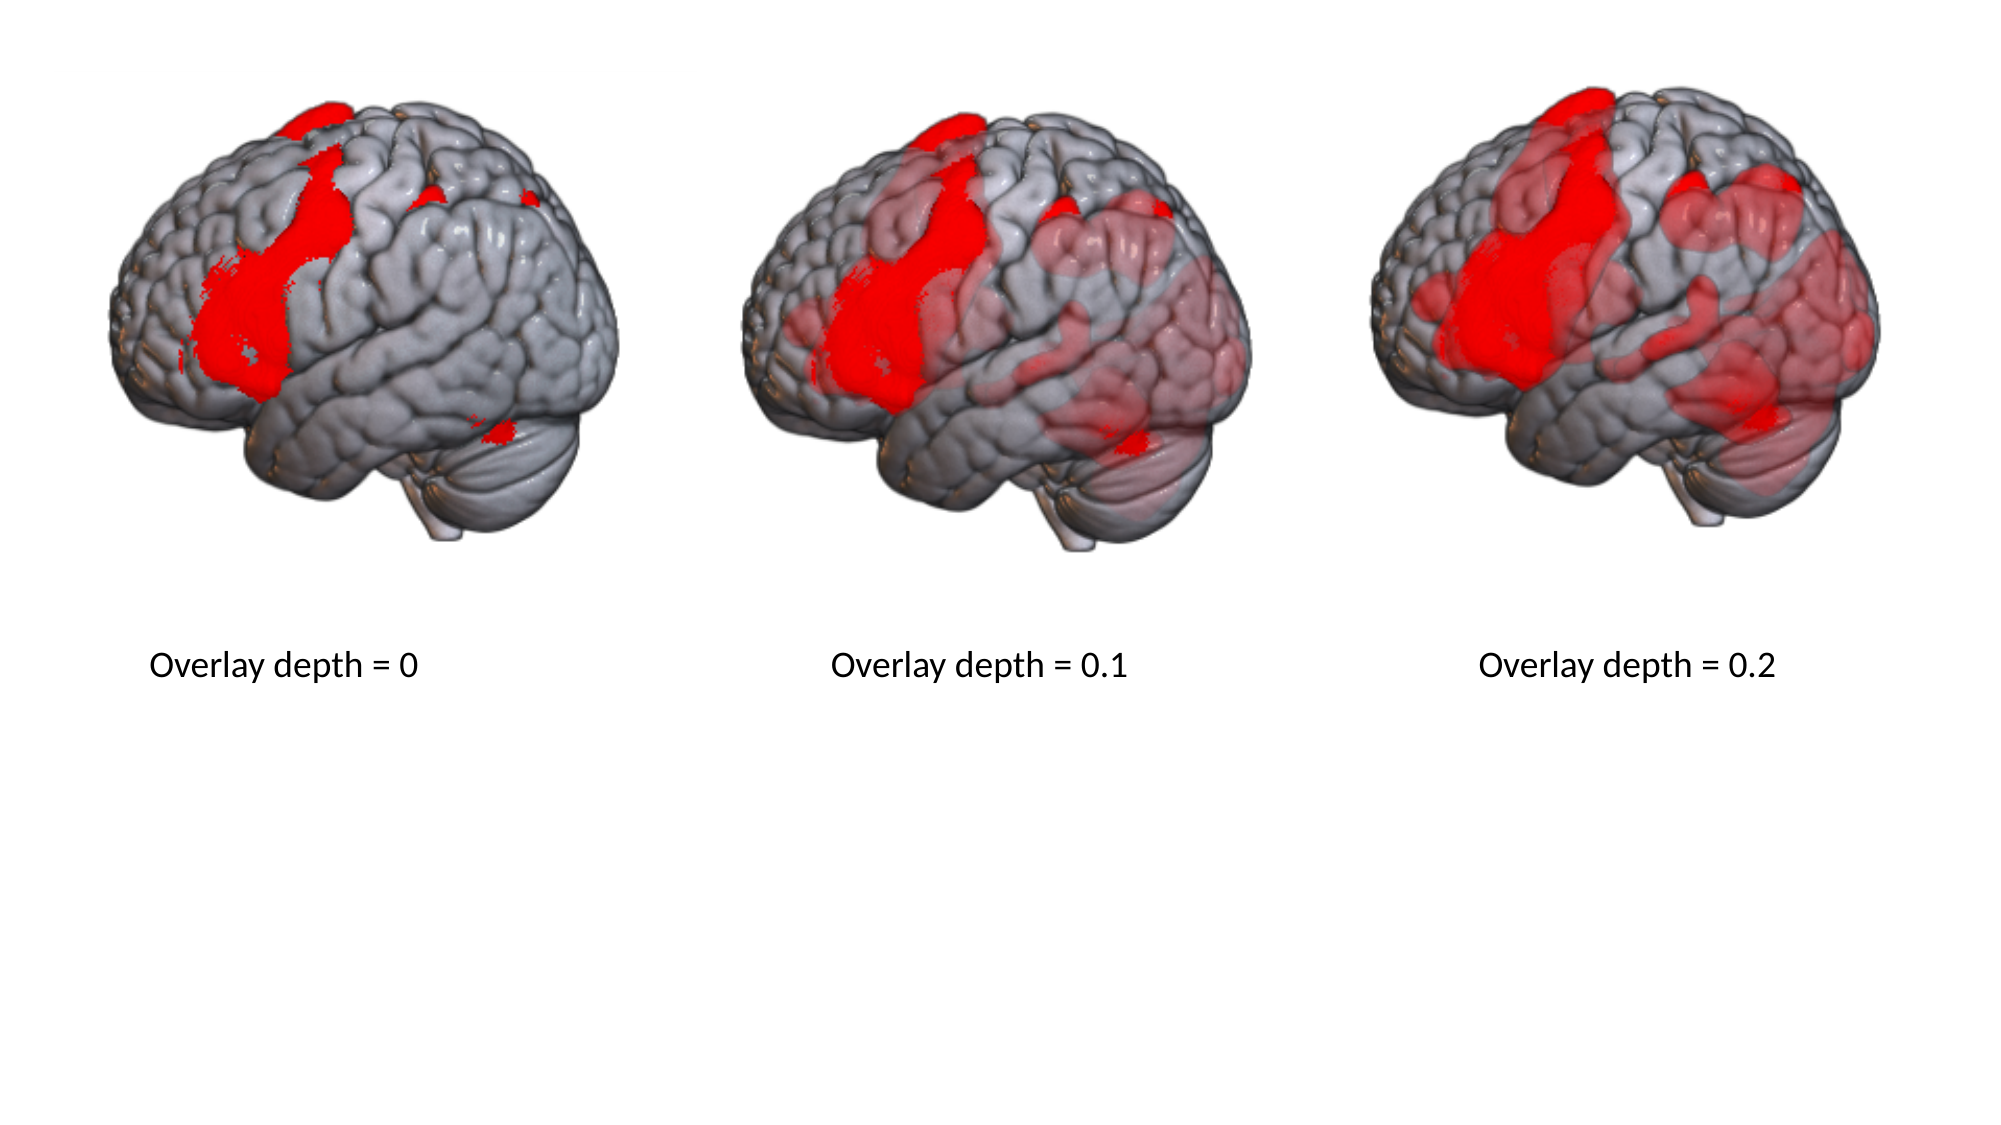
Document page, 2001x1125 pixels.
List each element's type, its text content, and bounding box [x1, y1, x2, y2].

picture [1303, 45, 1923, 563]
picture [716, 79, 1282, 611]
text_box Overlay depth = 0.1 [816, 632, 1144, 693]
picture [54, 70, 697, 592]
text_box Overlay depth = 0.2 [1463, 632, 1792, 693]
text_box Overlay depth = 0 [134, 632, 434, 693]
